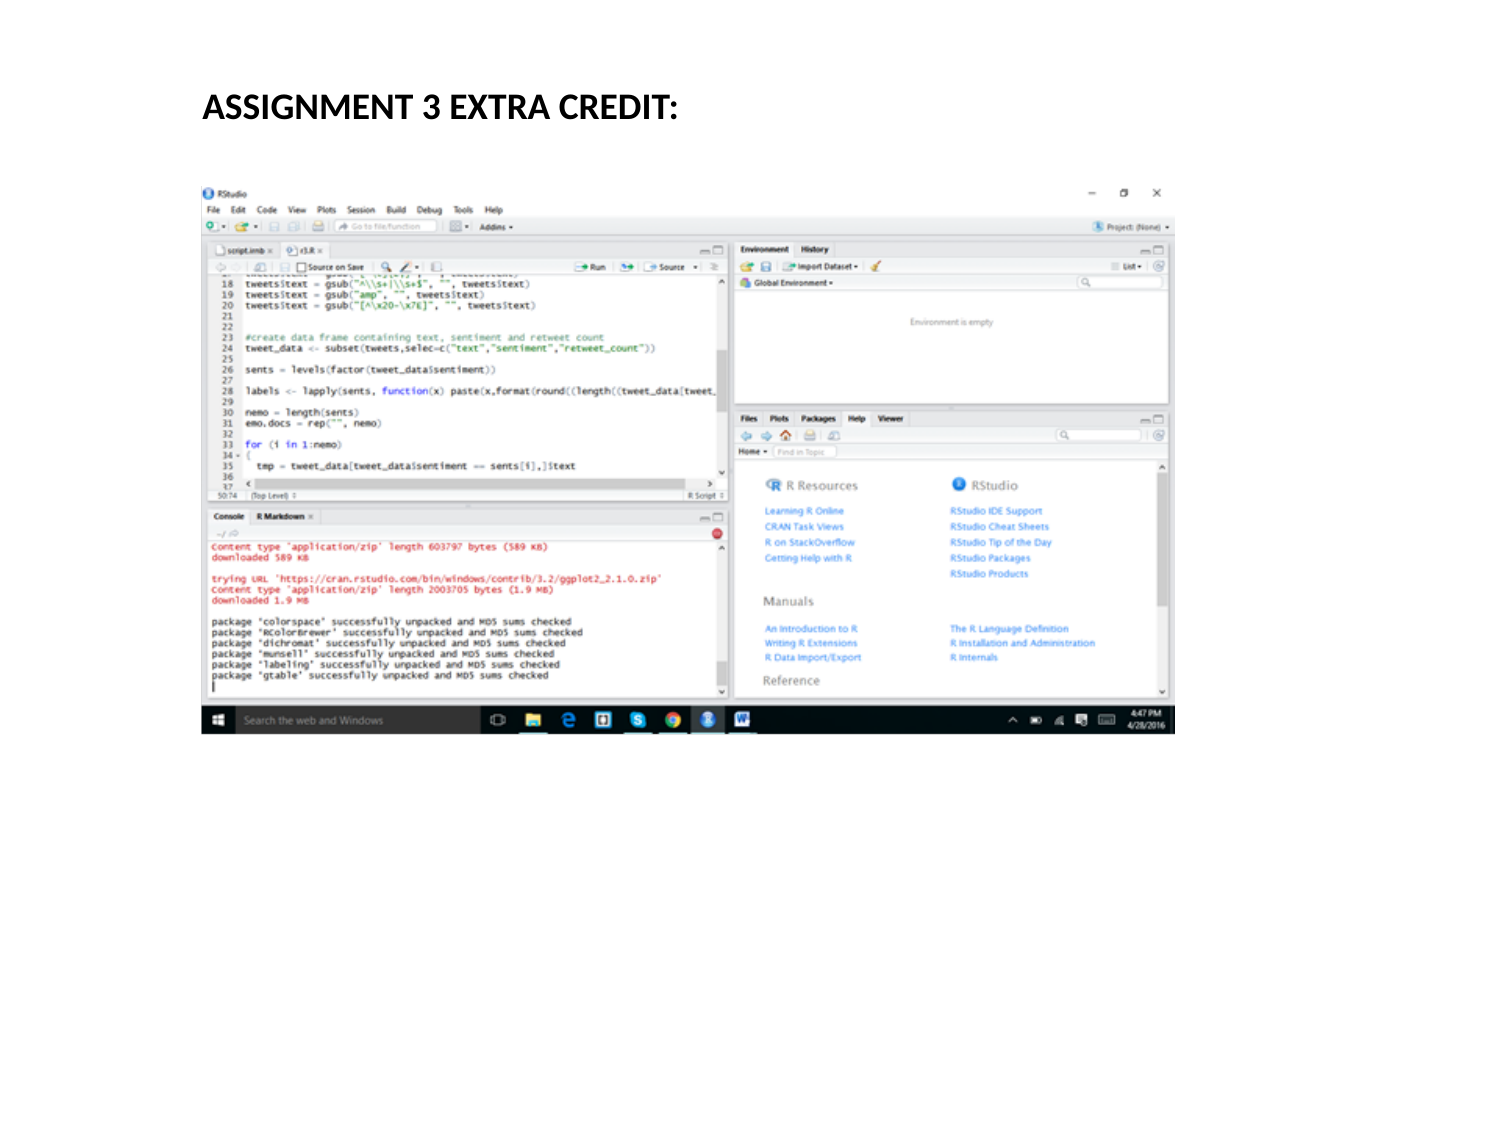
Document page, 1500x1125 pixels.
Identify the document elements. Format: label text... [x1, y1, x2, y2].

text_box ASSIGNMENT 3 EXTRA CREDIT: [187, 74, 1175, 180]
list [199, 186, 1176, 736]
